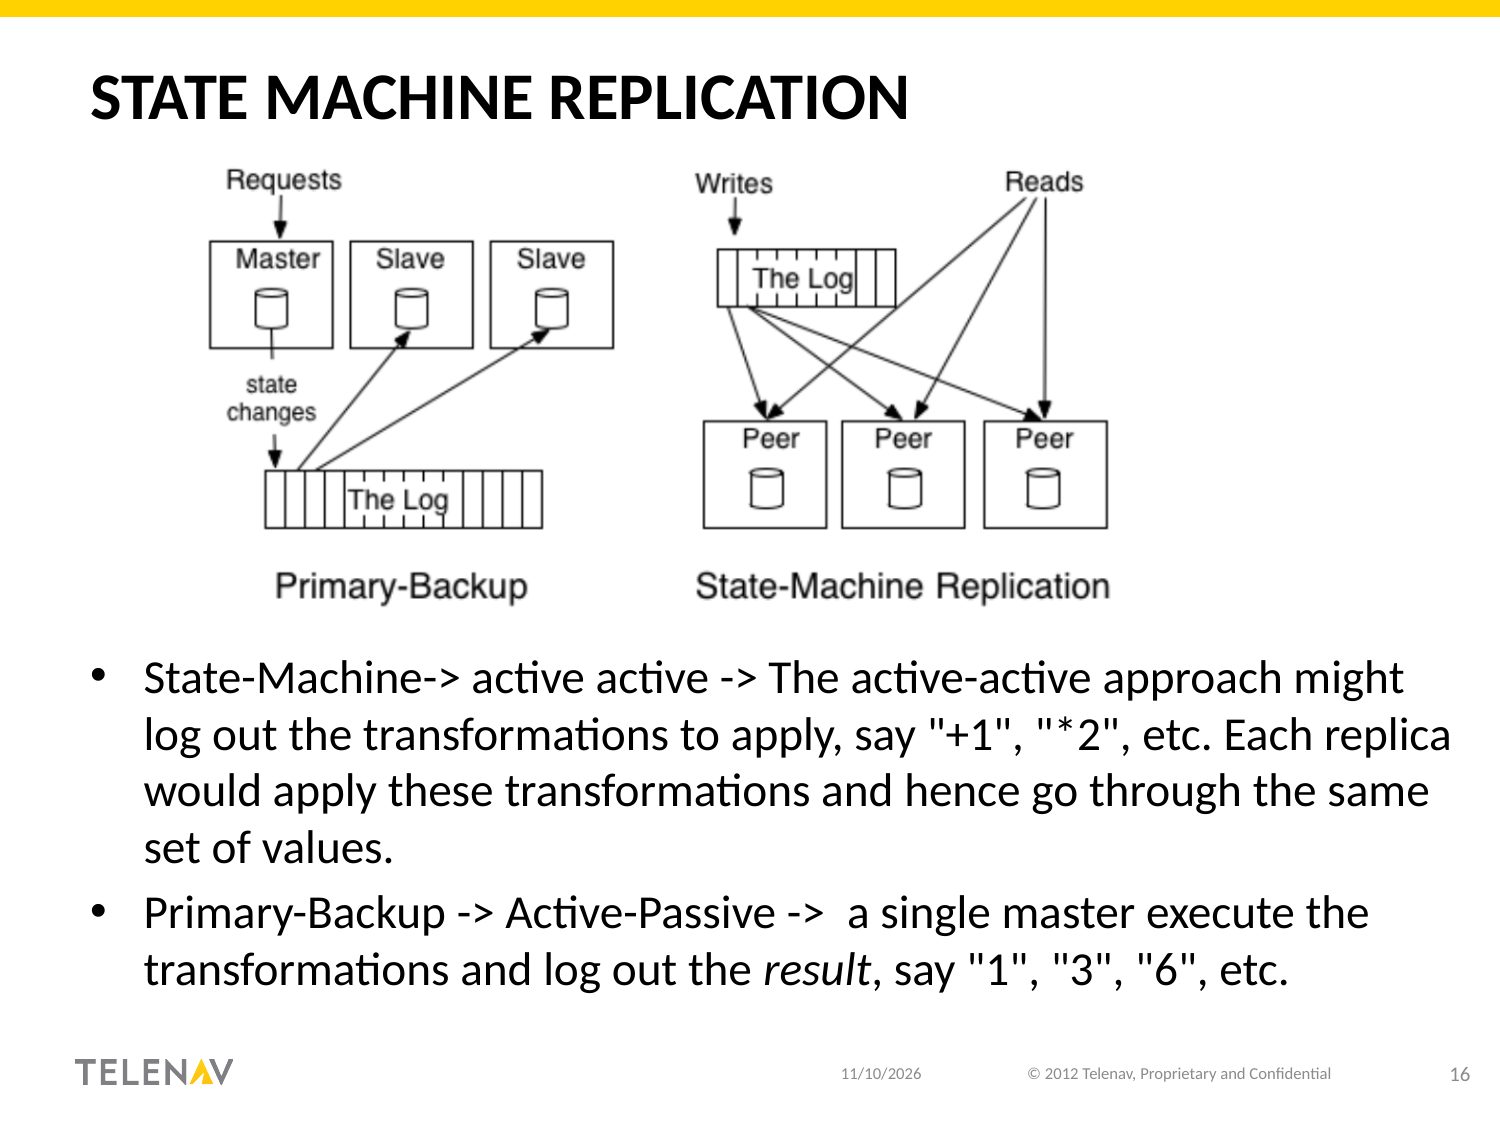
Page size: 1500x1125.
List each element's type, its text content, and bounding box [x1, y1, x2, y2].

picture [75, 1059, 233, 1085]
slide_number 16 [1420, 1042, 1486, 1103]
footer © 2012 Telenav, Proprietary and Confidential [1006, 1042, 1353, 1103]
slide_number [825, 1042, 945, 1103]
title State machine replication [75, 45, 1486, 146]
list State-Machine-> active active -> The active-active approach might log out the transformations to apply, say "+1", "*2", etc. Each replica would apply these transformations and hence go through the same set of values. Primary-Backup -> Active-Passive -> a single master execute the transformations and log out the result, say "1", "3", "6", etc. [75, 177, 1486, 1005]
picture [149, 127, 1165, 650]
